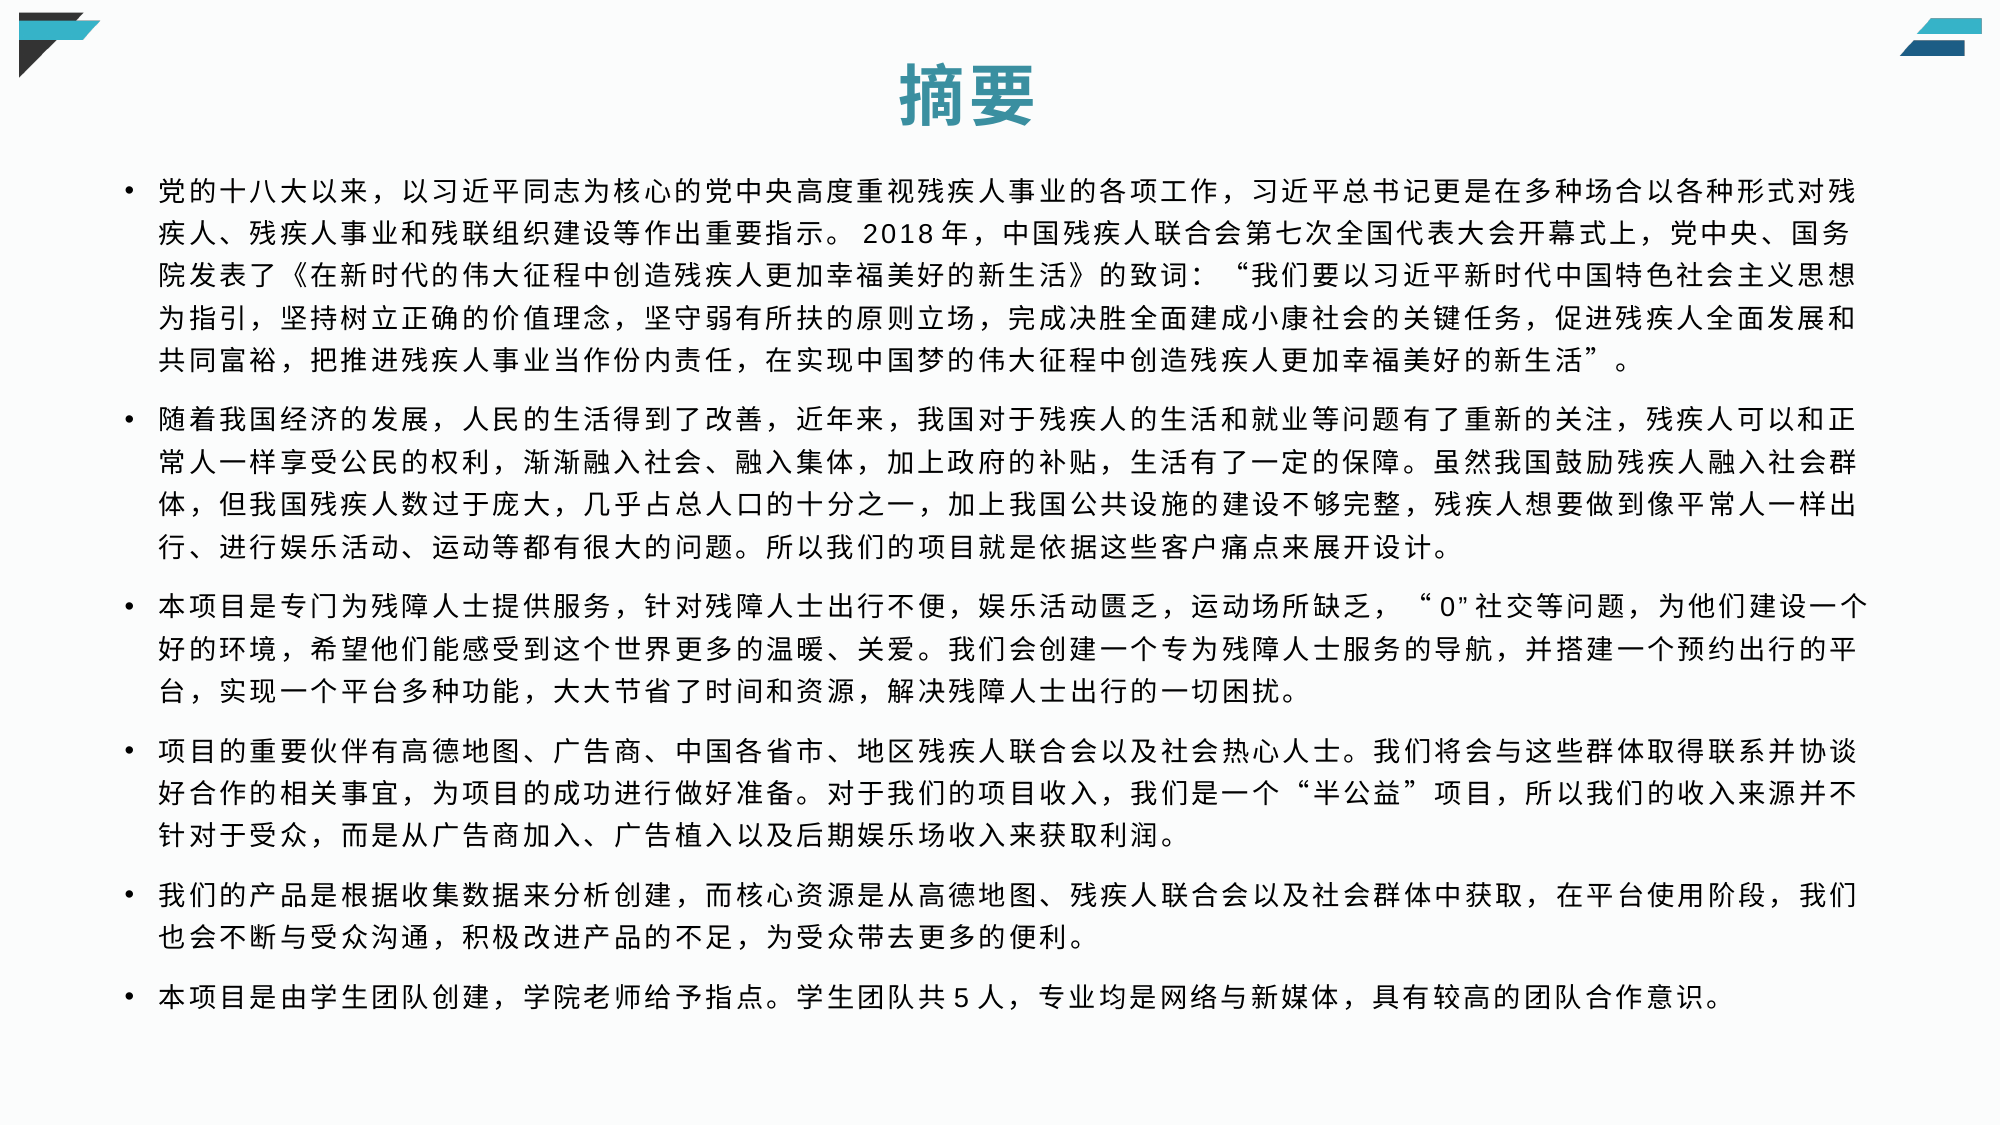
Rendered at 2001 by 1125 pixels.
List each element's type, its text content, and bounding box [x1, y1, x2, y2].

title 摘要 [77, 57, 1858, 130]
picture [1881, 0, 2000, 75]
list 党的十八大以来，以习近平同志为核心的党中央高度重视残疾人事业的各项工作，习近平总书记更是在多种场合以各种形式对残疾人、残疾人事业和残联组织建设等作出重要指示。2018年，中国残疾人联合会第七次全国代表大会开幕式上，党中央、国务院发表了《在新时代的伟大征程中创造残疾人更加幸福美好的新生活》的致词：“我们要以习近平新时代中国特色社会主义思想为指引，坚持树立正确的价值理念，坚守弱有所扶的原则立场，完成决胜全面建成小康社会的关键任务，促进残疾人全面发展和共同富裕，把推进残疾人事业当作份内责任，在实现中国梦的伟大征程中创造残疾人更加幸福美好的新生活”。 随着我国经济的发展，人民的生活得到了改善，近年来，我国对于残疾人的生活和就业等问题有了重新的关注，残疾人可以和正常人一样享受公民的权利，渐渐融入社会、融入集体，加上政府的补贴，生活有了一定的保障。虽然我国鼓励残疾人融入社会群体，但我国残疾人数过于庞大，几乎占总人口的十分之一，加上我国公共设施的建设不够完整，残疾人想要做到像平常人一样出行、进行娱乐活动、运动等都有很大的问题。所以我们的项目就是依据这些客户痛点来展开设计。 本项目是专门为残障人士提供服务，针对残障人士出行不便，娱乐活动匮乏，运动场所缺乏，“0”社交等问题，为他们建设一个好的环境，希望他们能感受到这个世界更多的温暖、关爱。我们会创建一个专为残障人士服务的导航，并搭建一个预约出行的平台，实现一个平台多种功能，大大节省了时间和资源，解决残障人士出行的一切困扰。 项目的重要伙伴有高德地图、广告商、中国各省市、地区残疾人联合会以及社会热心人士。我们将会与这些群体取得联系并协谈好合作的相关事宜，为项目的成功进行做好准备。对于我们的项目收入，我们是一个“半公益”项目，所以我们的收入来源并不针对于受众，而是从广告商加入、广告植入以及后期娱乐场收入来获取利润。 我们的产品是根据收集数据来分析创建，而核心资源是从高德地图、残疾人联合会以及社会群体中获取，在平台使用阶段，我们也会不断与受众沟通，积极改进产品的不足，为受众带去更多的便利。 本项目是由学生团队创建，学院老师给予指点。学生团队共5人，专业均是网络与新媒体，具有较高的团队合作意识。 [109, 156, 1891, 1041]
picture [0, 0, 119, 91]
